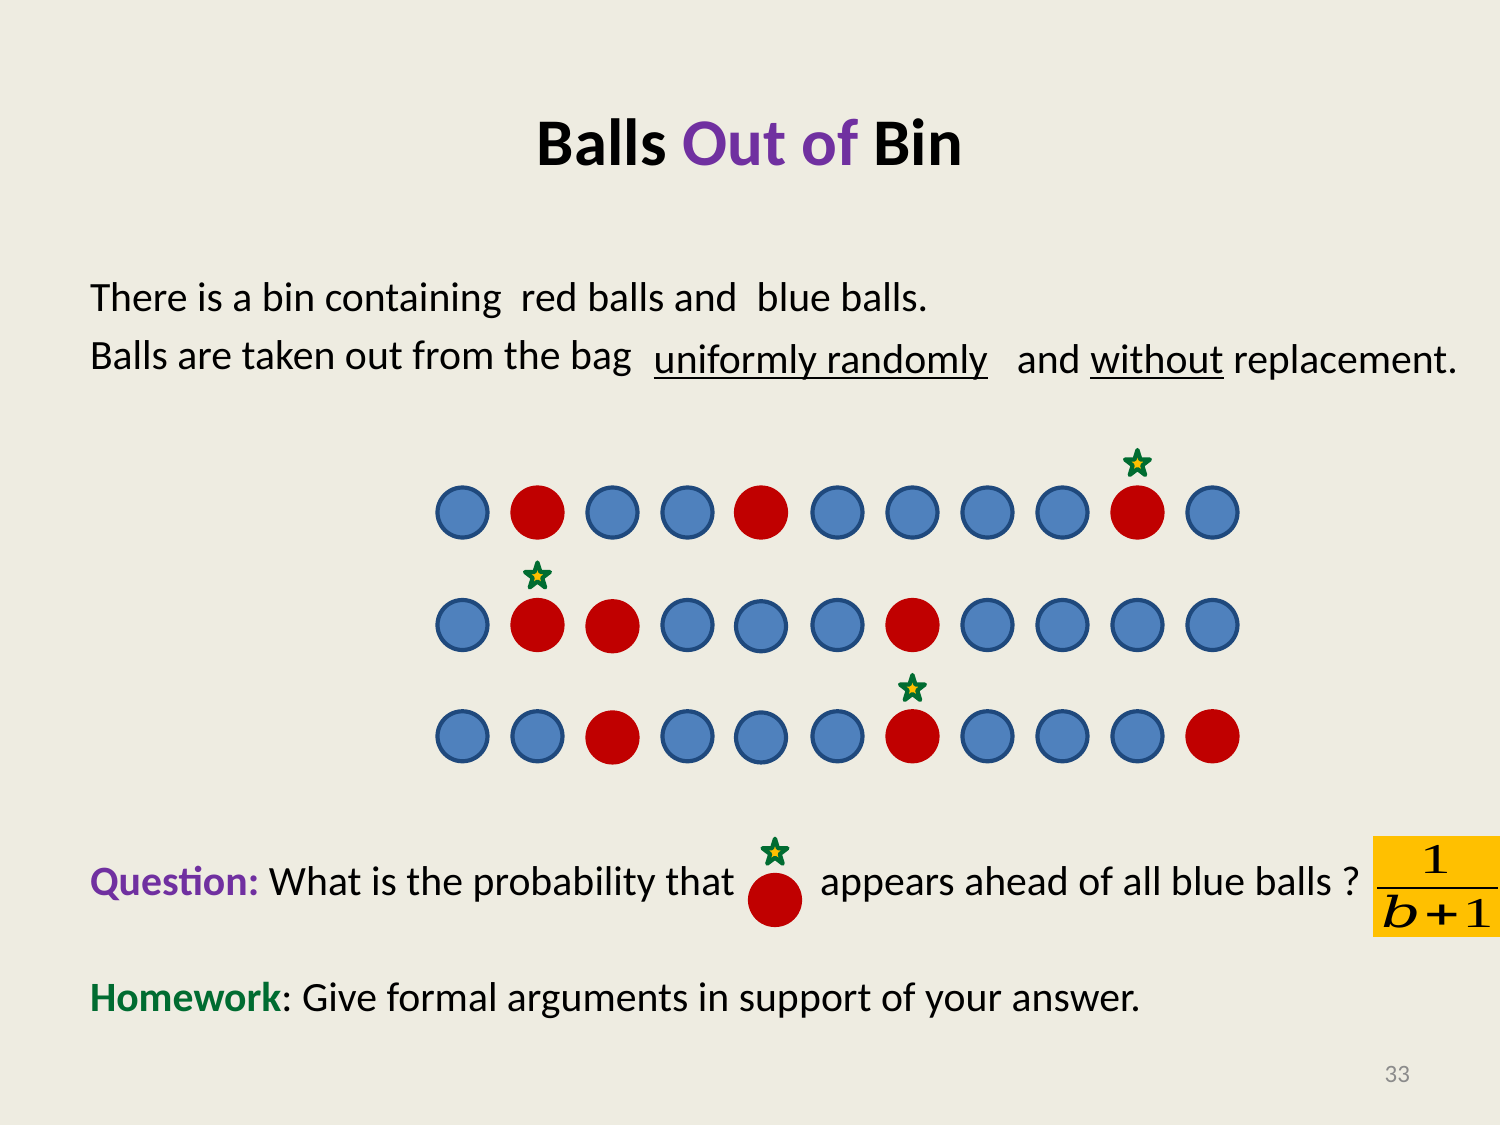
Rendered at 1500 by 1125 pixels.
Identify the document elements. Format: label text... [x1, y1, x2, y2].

text_box [1123, 447, 1152, 477]
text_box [437, 487, 1238, 538]
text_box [437, 710, 1238, 763]
text_box uniformly randomly [639, 324, 1002, 390]
title Balls Out of Bin [75, 45, 1425, 233]
slide_number 33 [1074, 1042, 1425, 1103]
text_box and without replacement. [1002, 324, 1473, 390]
text_box [898, 672, 927, 702]
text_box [437, 599, 1238, 652]
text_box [749, 838, 801, 926]
text_box [523, 560, 552, 590]
